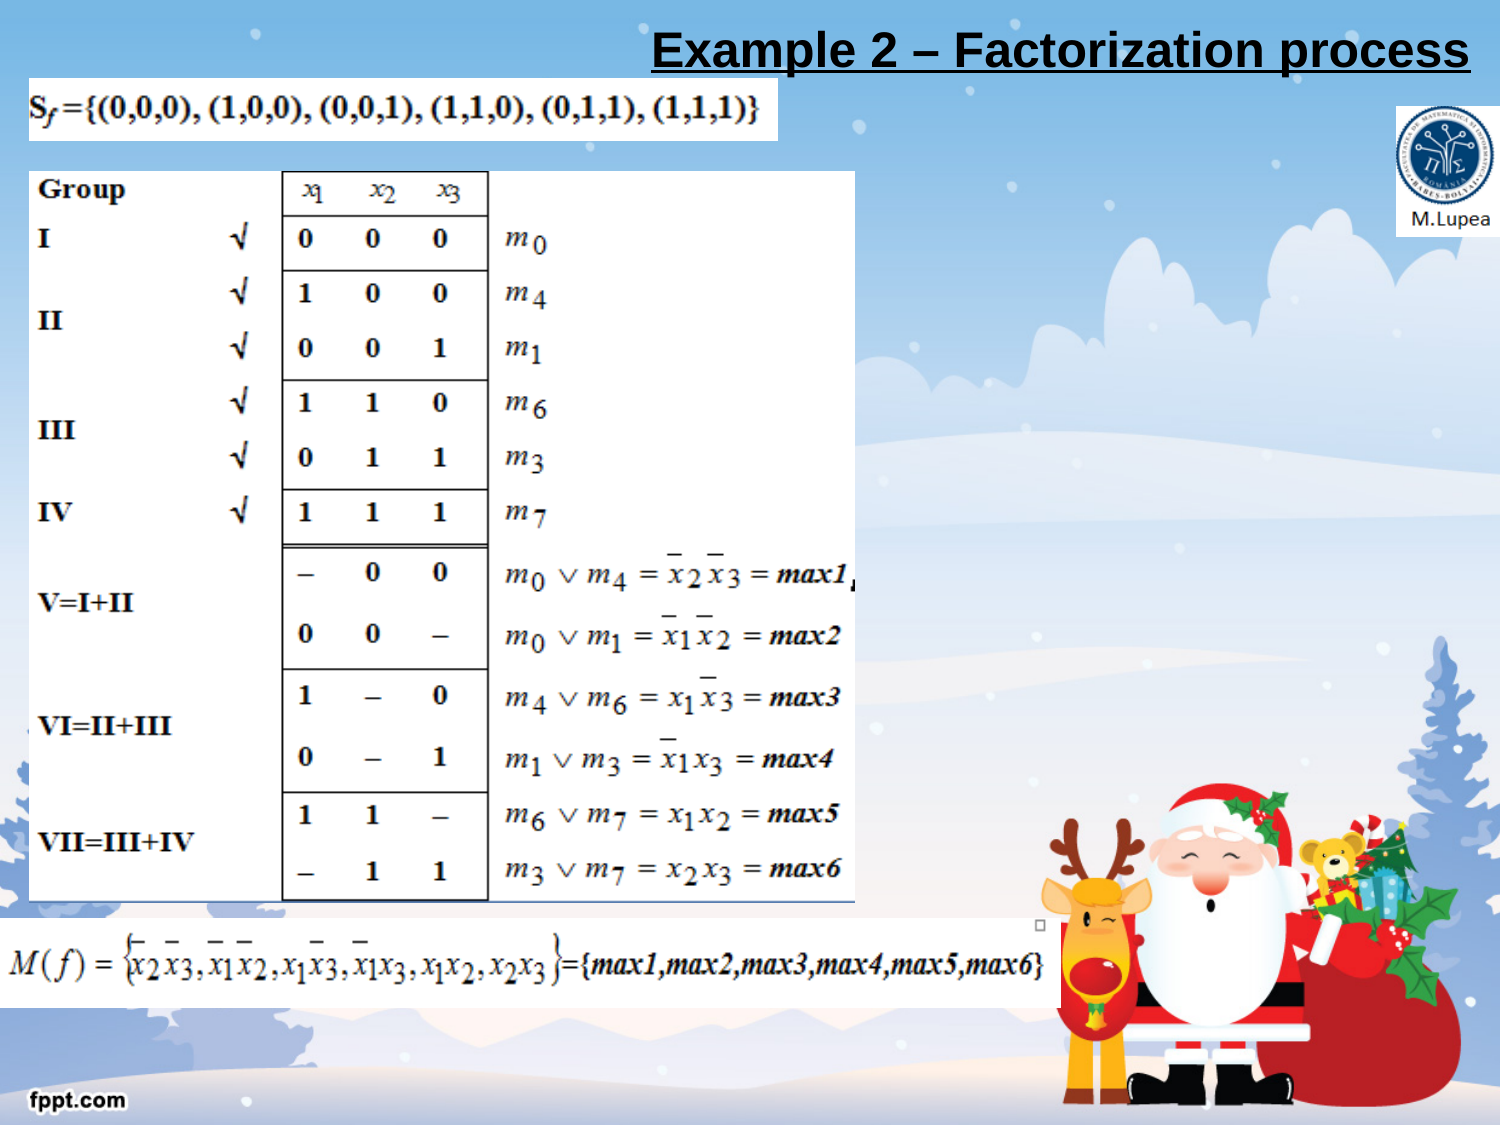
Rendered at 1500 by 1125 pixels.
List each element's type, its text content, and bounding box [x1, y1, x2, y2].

title Example 2 – Factorization process [385, 1, 1500, 94]
picture [0, 0, 1500, 1125]
